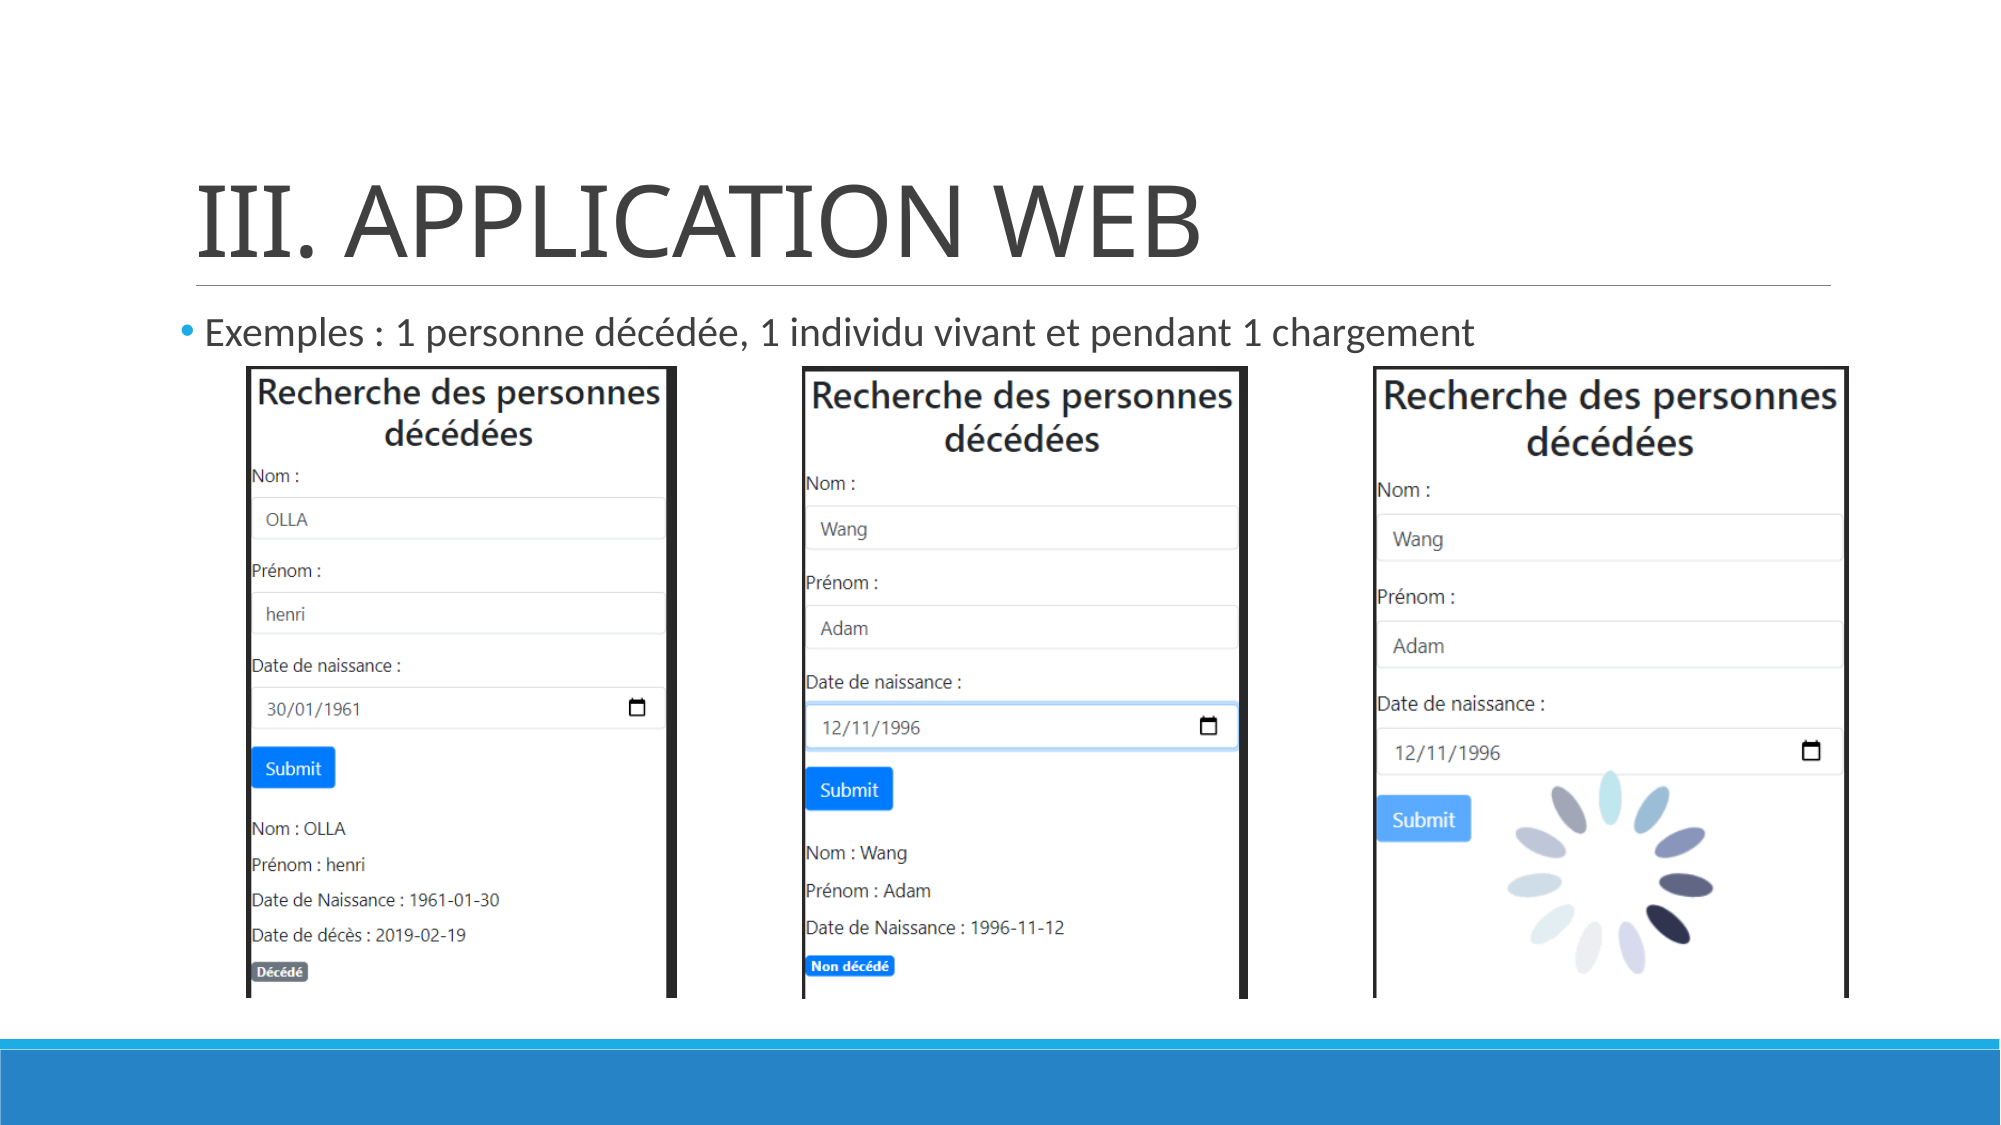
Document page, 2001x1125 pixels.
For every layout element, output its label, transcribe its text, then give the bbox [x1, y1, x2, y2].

picture [246, 366, 678, 999]
title III. APPLICATION WEB [180, 47, 1830, 285]
picture [1372, 366, 1850, 999]
list Exemples : 1 personne décédée, 1 individu vivant et pendant 1 chargement [180, 302, 1830, 963]
picture [801, 366, 1249, 1000]
